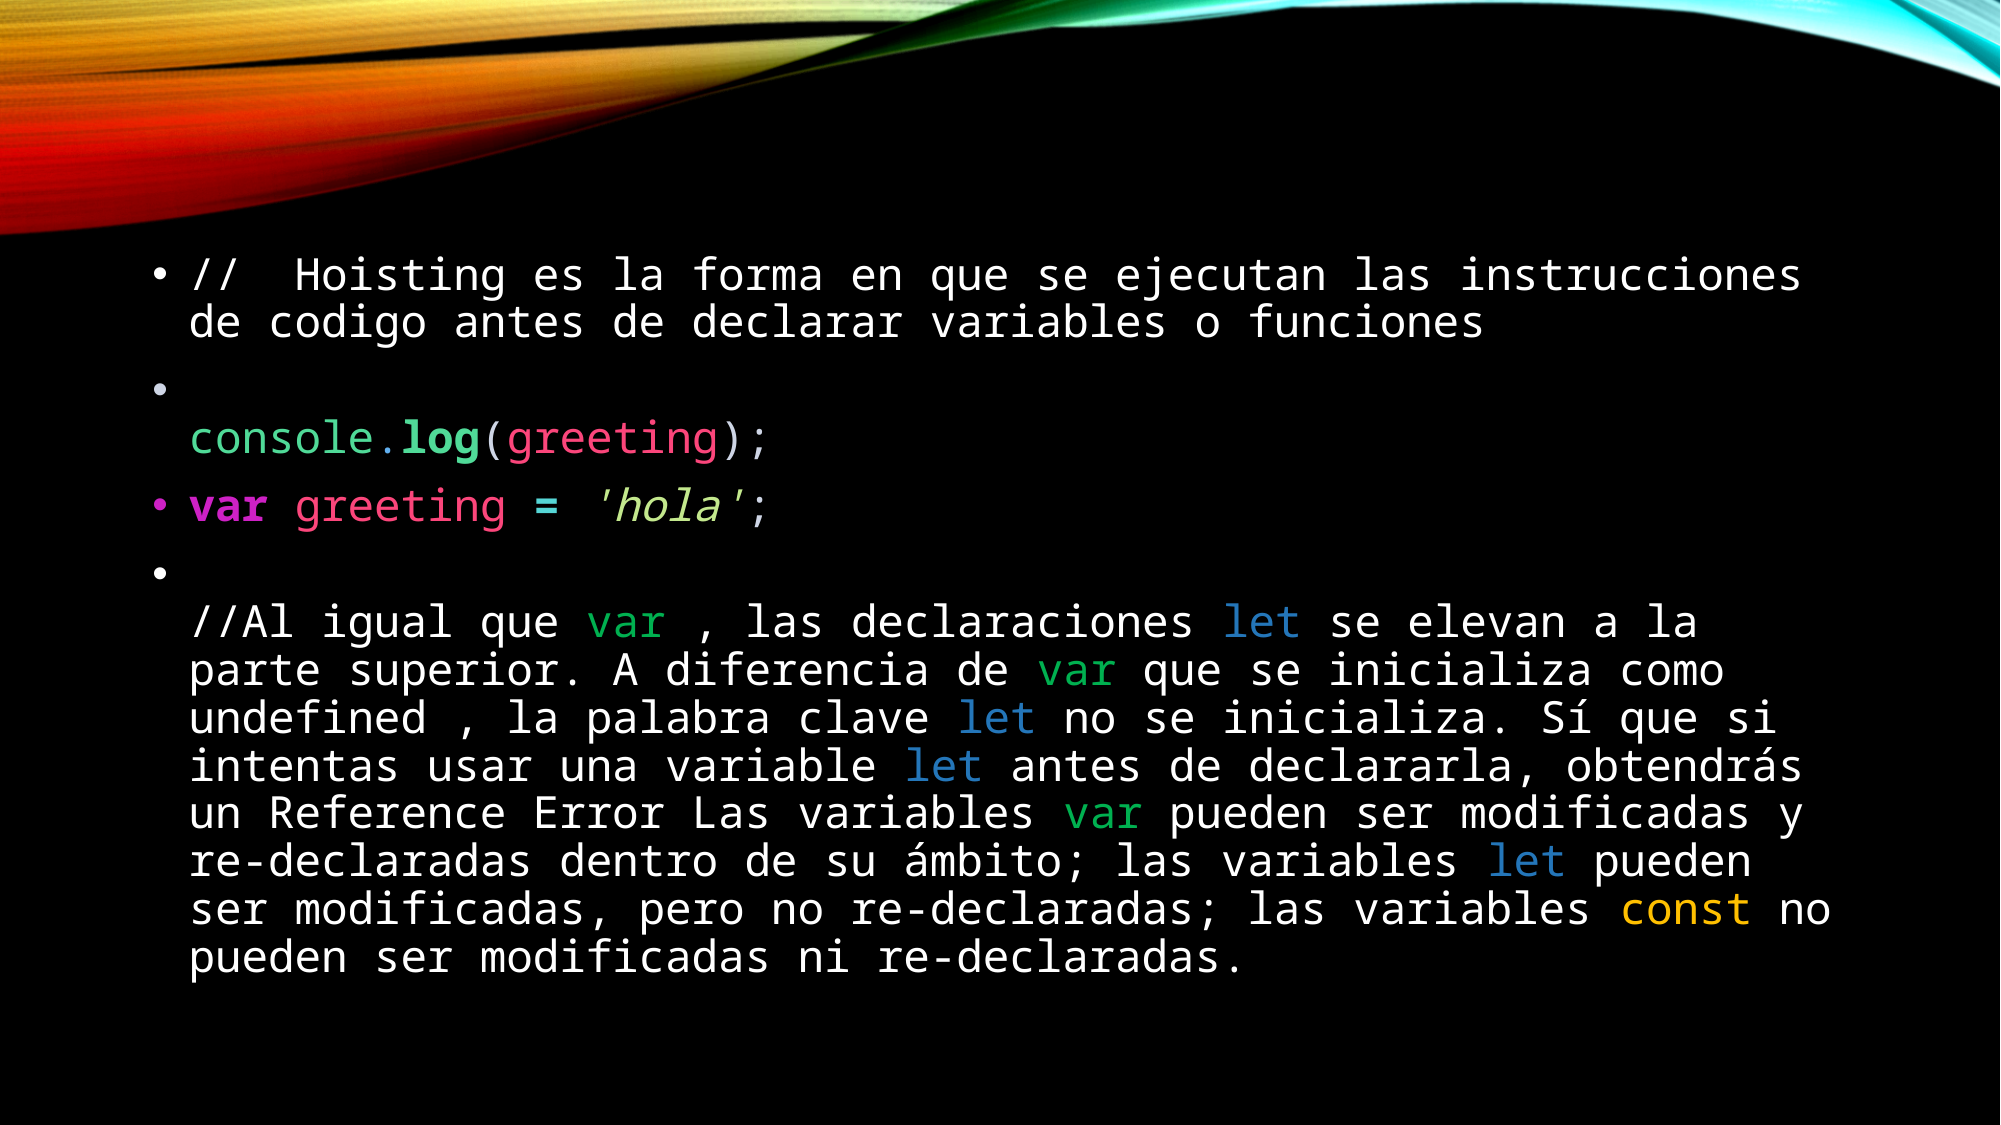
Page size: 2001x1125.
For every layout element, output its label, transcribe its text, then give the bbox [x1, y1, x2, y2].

picture [0, 0, 2000, 237]
list // Hoisting es la forma en que se ejecutan las instrucciones de codigo antes de declarar variables o funciones console.log(greeting); var greeting = 'hola'; //Al igual que var , las declaraciones let se elevan a la parte superior. A diferencia de var que se inicializa como undefined , la palabra clave let no se inicializa. Sí que si intentas usar una variable let antes de declararla, obtendrás un Reference Error Las variables var pueden ser modificadas y re-declaradas dentro de su ámbito; las variables let pueden ser modificadas, pero no re-declaradas; las variables const no pueden ser modificadas ni re-declaradas. [137, 244, 1863, 1070]
